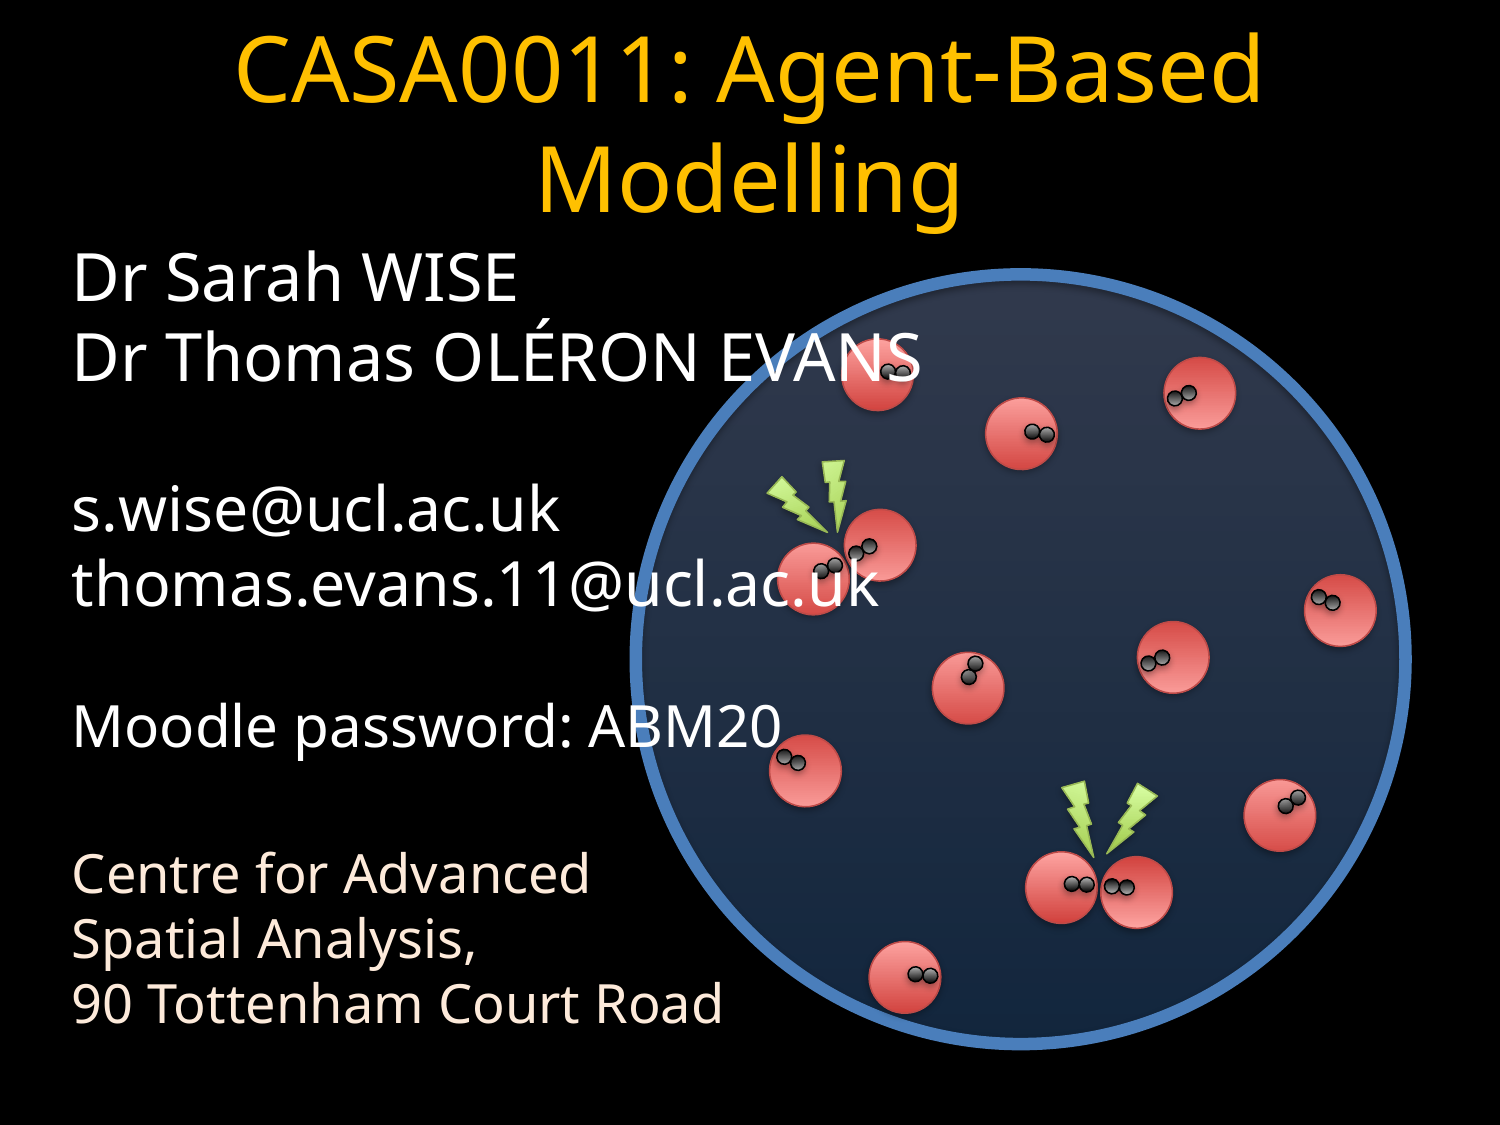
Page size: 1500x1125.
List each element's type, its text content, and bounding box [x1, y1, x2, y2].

text_box Dr Sarah WISE Dr Thomas OLÉRON EVANS s.wise@ucl.ac.uk thomas.evans.11@ucl.ac.uk Moodle password: ABM20 Centre for Advanced Spatial Analysis, 90 Tottenham Court Road [57, 227, 1058, 1112]
title CASA0011: Agent-Based Modelling [0, 0, 1500, 242]
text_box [635, 274, 1406, 1045]
